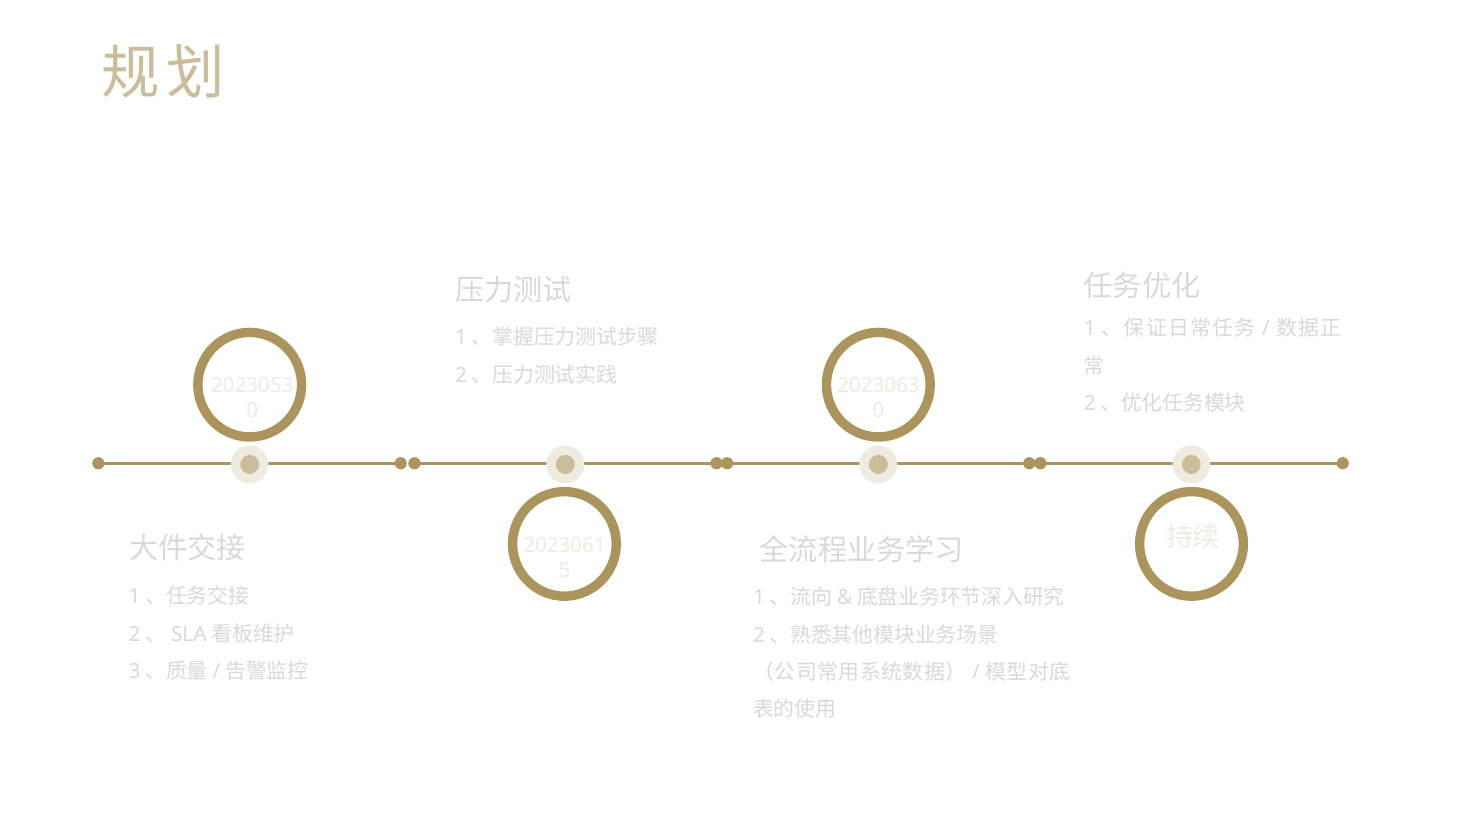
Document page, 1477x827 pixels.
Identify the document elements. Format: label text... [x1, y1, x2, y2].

text_box 规划 [101, 35, 225, 106]
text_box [1139, 491, 1244, 597]
text_box [235, 450, 264, 462]
text_box [1178, 471, 1204, 479]
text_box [738, 523, 1086, 807]
text_box [864, 450, 893, 462]
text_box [1068, 259, 1356, 387]
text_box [197, 332, 302, 438]
text_box [552, 471, 578, 479]
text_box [826, 332, 931, 438]
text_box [113, 521, 401, 693]
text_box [440, 264, 728, 396]
text_box [237, 471, 263, 479]
text_box [1177, 450, 1206, 462]
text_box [512, 491, 617, 597]
text_box [865, 471, 891, 479]
text_box [551, 450, 580, 462]
